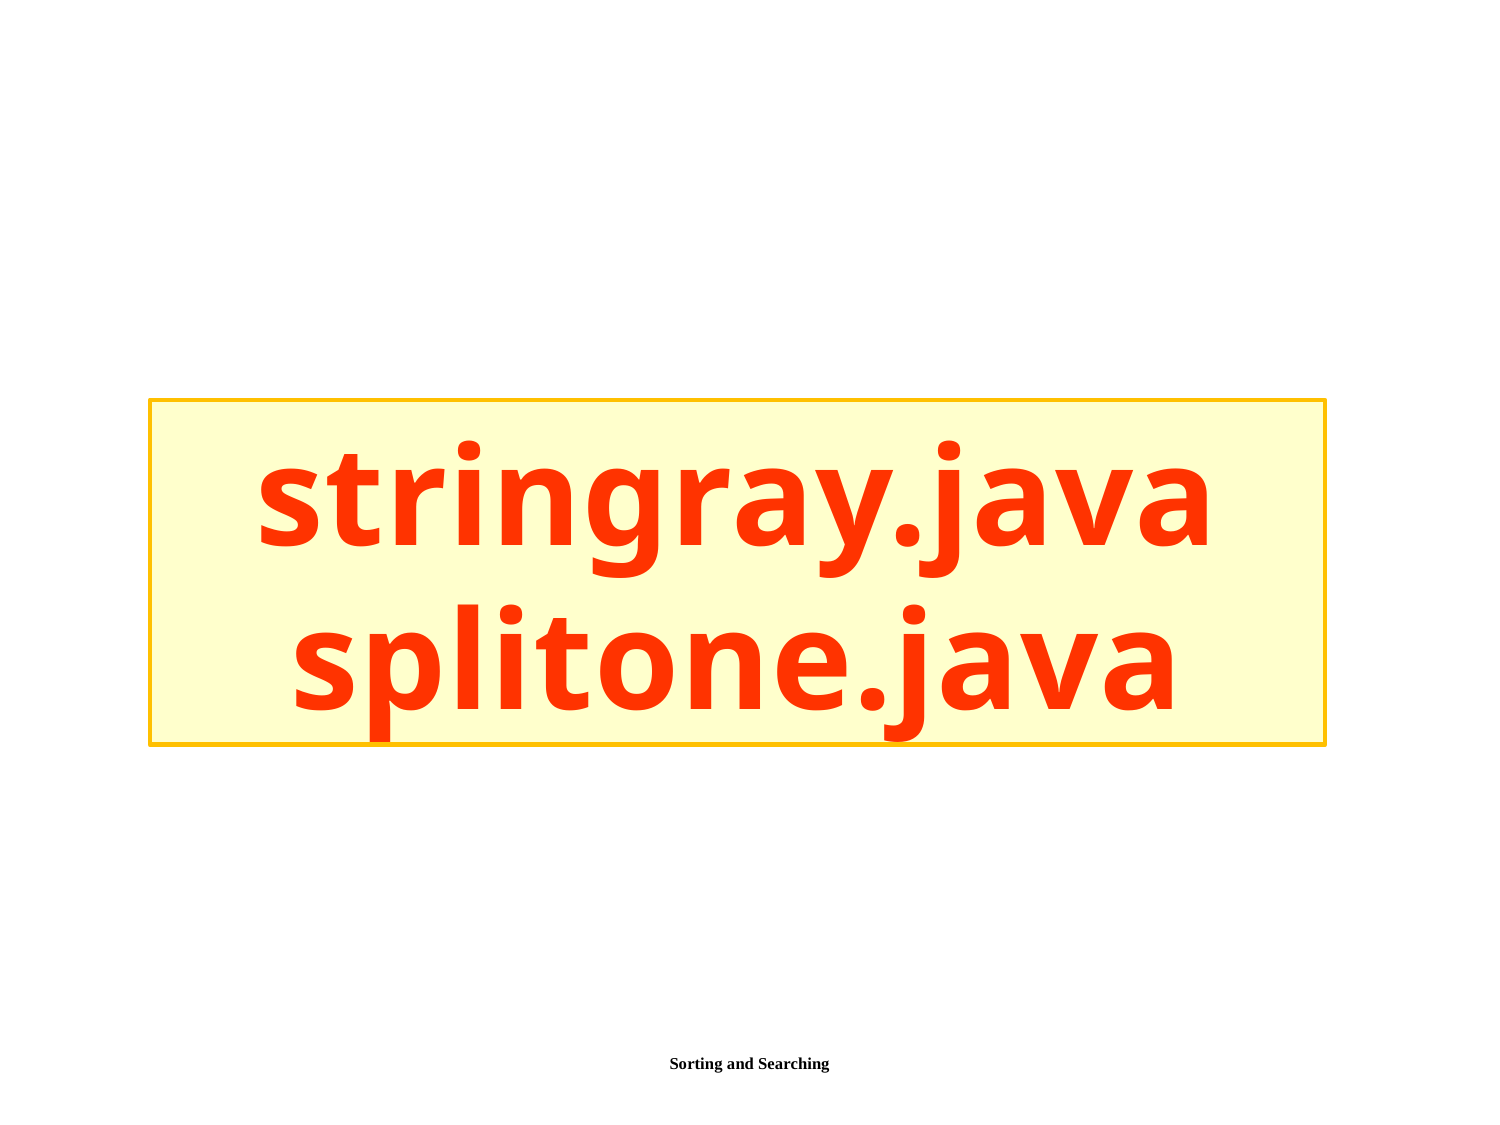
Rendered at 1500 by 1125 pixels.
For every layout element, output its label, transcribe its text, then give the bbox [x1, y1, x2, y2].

footer Sorting and Searching [512, 1024, 988, 1101]
text_box stringray.java splitone.java [150, 399, 1325, 745]
